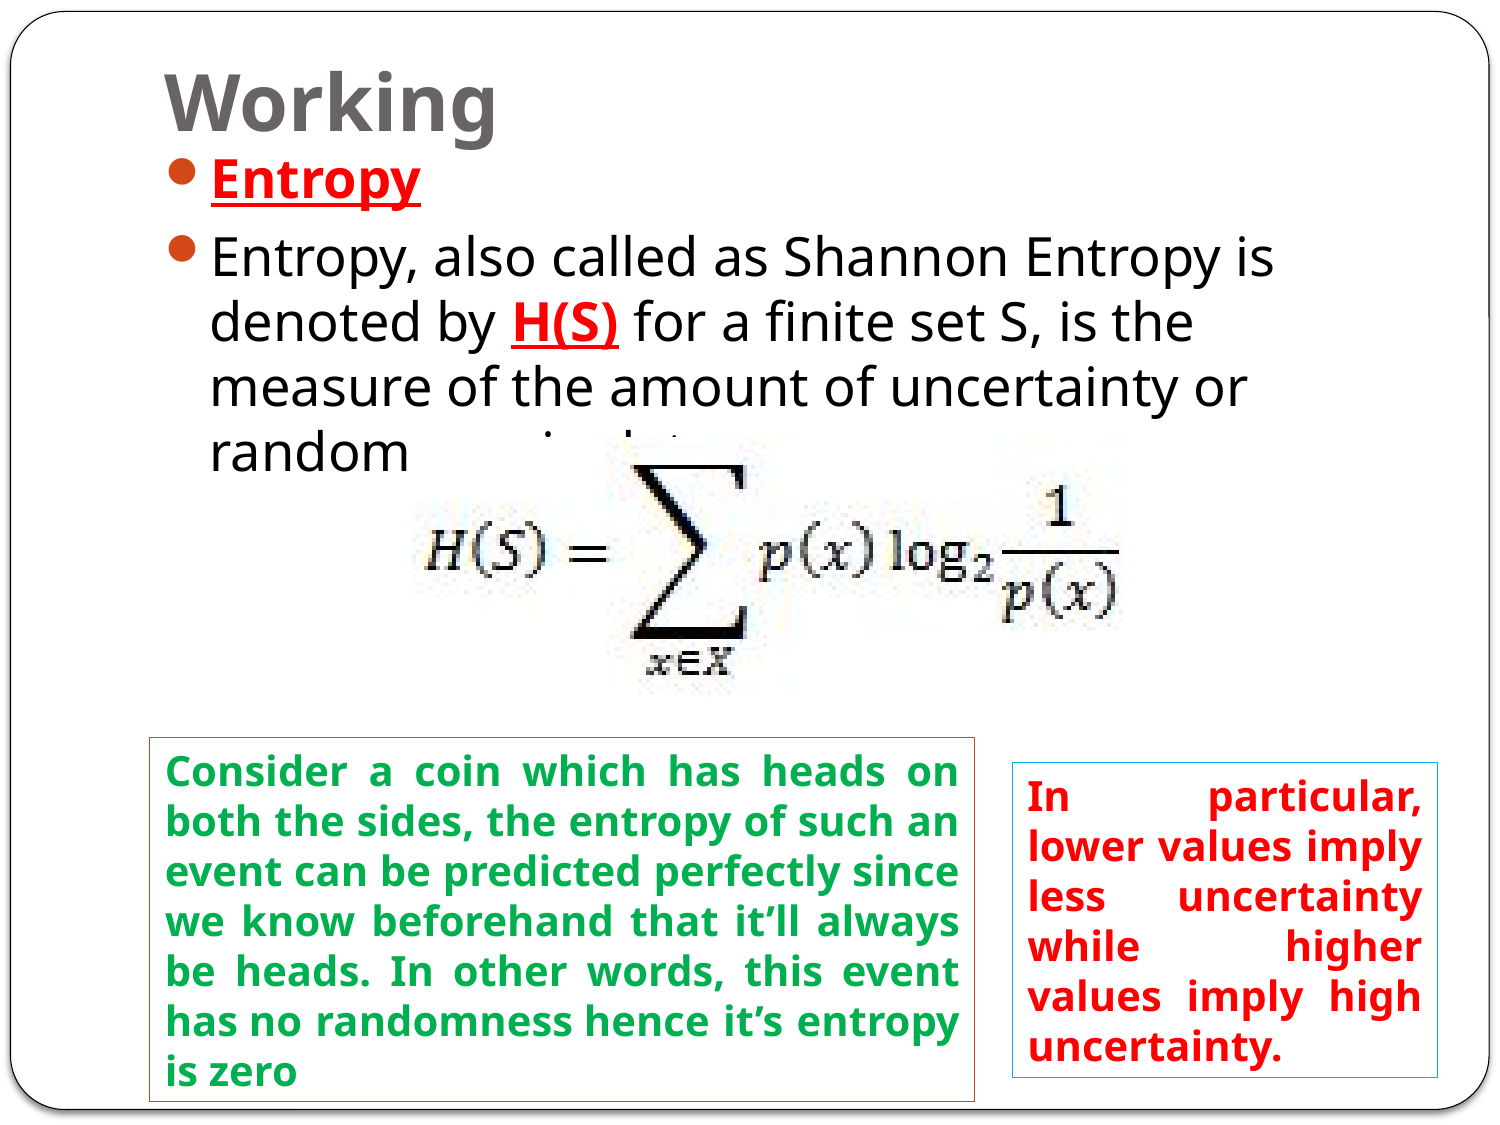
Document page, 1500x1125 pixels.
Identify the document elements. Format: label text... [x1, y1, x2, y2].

picture [412, 437, 1140, 701]
text_box In particular, lower values imply less uncertainty while higher values imply high uncertainty. [1012, 762, 1438, 1078]
list Entropy Entropy, also called as Shannon Entropy is denoted by H(S) for a finite set S, is the measure of the amount of uncertainty or randomness in data. [150, 137, 1425, 1075]
text_box Consider a coin which has heads on both the sides, the entropy of such an event can be predicted perfectly since we know beforehand that it’ll always be heads. In other words, this event has no randomness hence it’s entropy is zero [149, 737, 975, 1102]
title Working [150, 45, 1425, 137]
